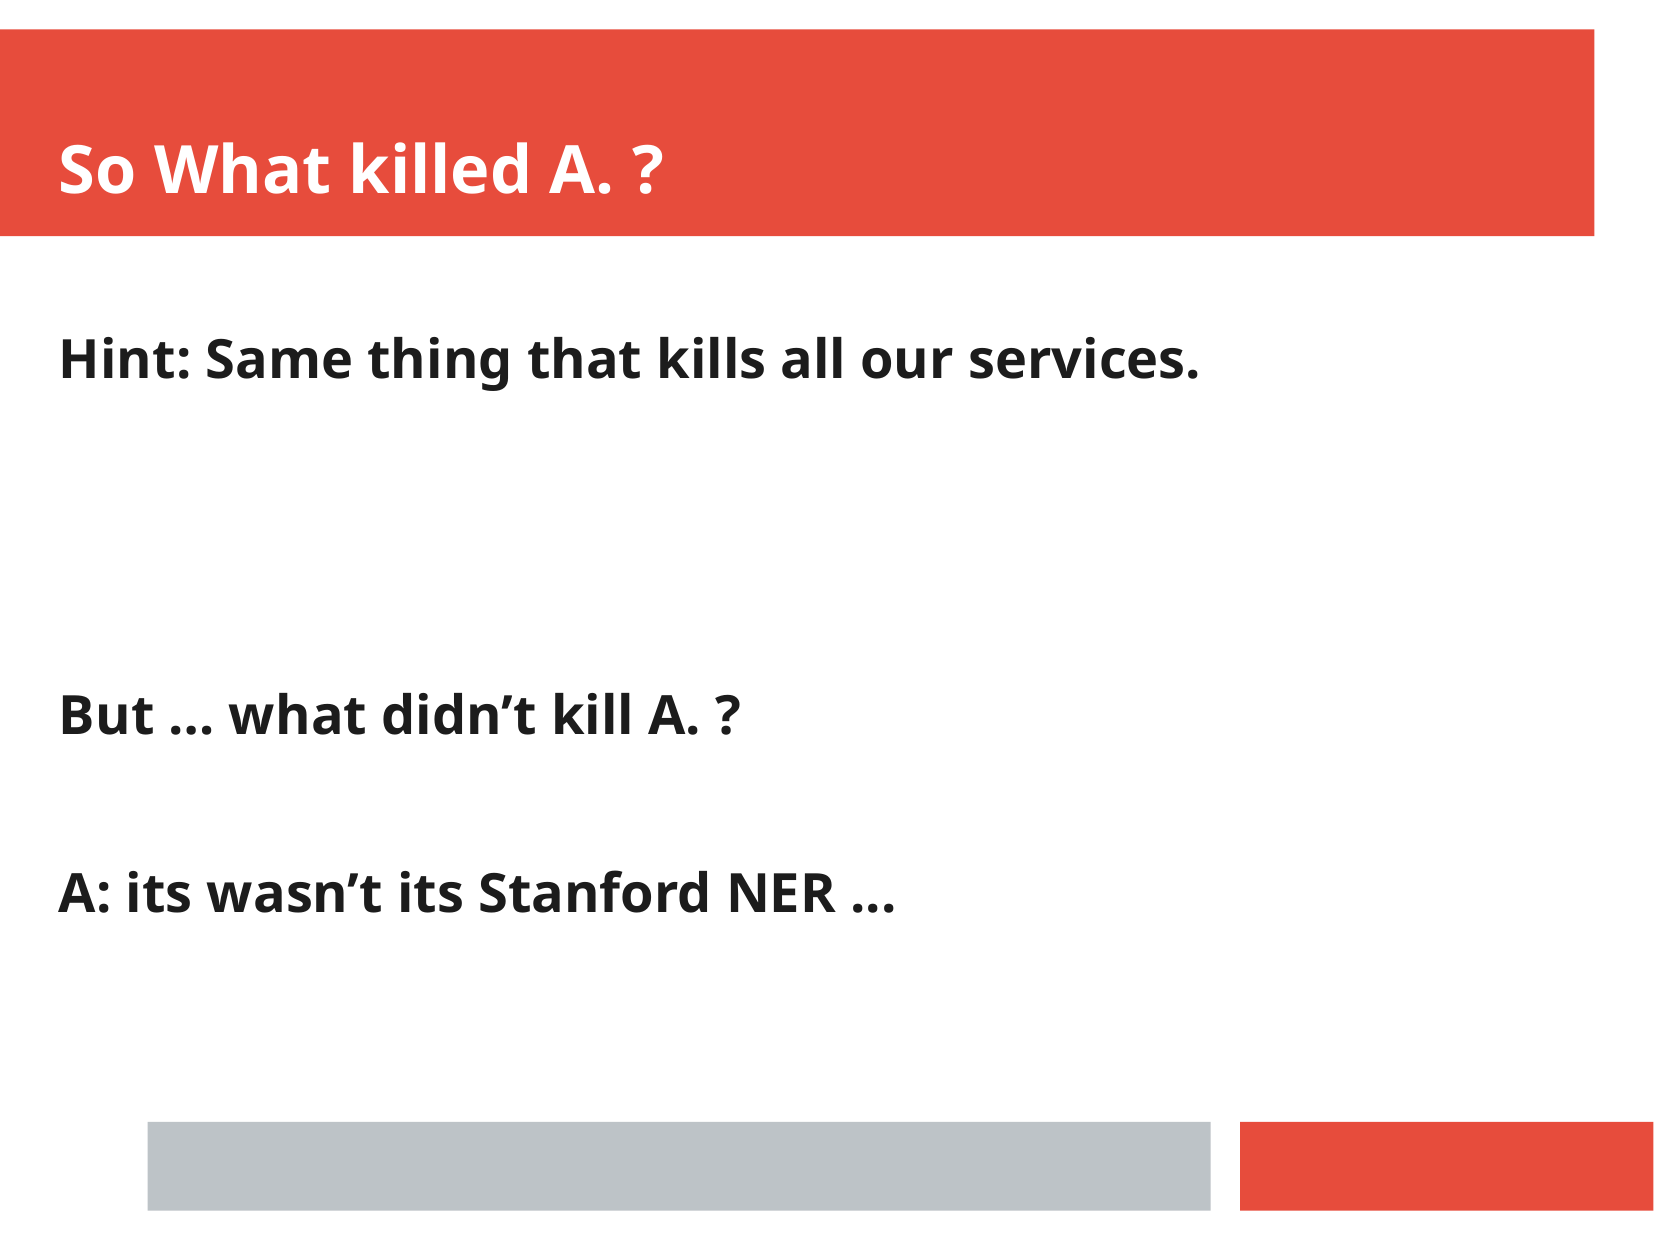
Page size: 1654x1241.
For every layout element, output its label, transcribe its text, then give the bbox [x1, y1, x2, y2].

text_box So What killed A. ? [58, 58, 1595, 207]
text_box Hint: Same thing that kills all our services. But … what didn’t kill A. ? A: its wasn’t its Stanford NER ... [58, 324, 1565, 1093]
